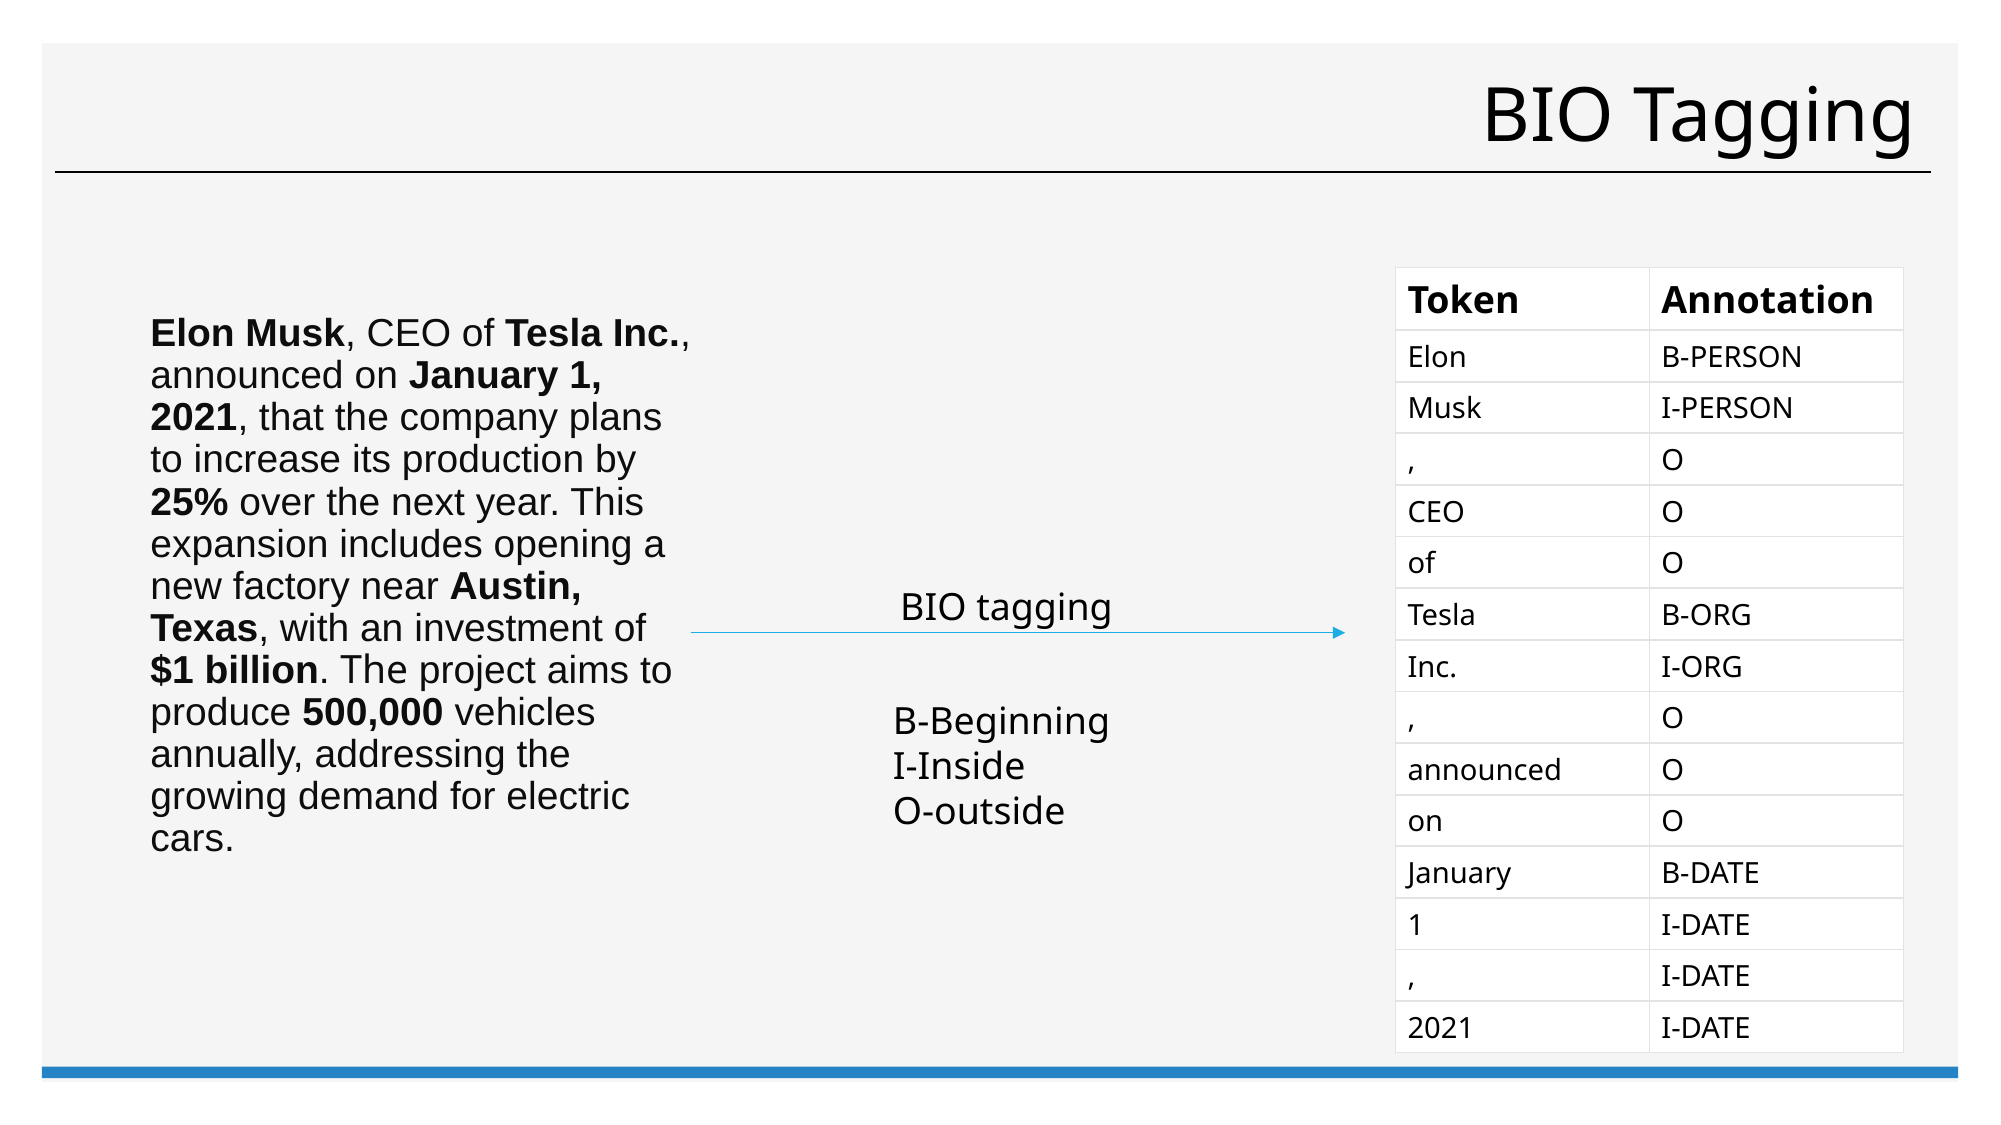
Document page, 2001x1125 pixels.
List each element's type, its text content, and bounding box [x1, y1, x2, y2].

table_header Annotation [1650, 268, 1903, 329]
table_header Token [1396, 268, 1649, 329]
table_cell O [1650, 796, 1903, 845]
table_cell 1 [1396, 899, 1649, 949]
table_cell I-ORG [1650, 641, 1903, 691]
table_cell Inc. [1396, 641, 1649, 691]
table_cell 2021 [1396, 1002, 1649, 1052]
table_cell , [1396, 434, 1649, 484]
table_cell I-DATE [1650, 899, 1903, 949]
table_cell O [1650, 486, 1903, 536]
text_box B-Beginning I-Inside O-outside [878, 689, 1135, 840]
table_cell Elon [1396, 331, 1649, 381]
table_cell I-DATE [1650, 1002, 1903, 1052]
table_cell B-DATE [1650, 847, 1903, 897]
table_cell O [1650, 434, 1903, 484]
table_cell , [1396, 692, 1649, 742]
table_cell January [1396, 847, 1649, 897]
text_box BIO tagging [885, 575, 1128, 632]
table_cell O [1650, 692, 1903, 742]
table_cell , [1396, 950, 1649, 1000]
table_cell B-PERSON [1650, 331, 1903, 381]
table_cell of [1396, 537, 1649, 587]
table_cell on [1396, 796, 1649, 845]
table_cell O [1650, 744, 1903, 794]
table_cell announced [1396, 744, 1649, 794]
table_cell I-PERSON [1650, 383, 1903, 432]
table_cell Musk [1396, 383, 1649, 432]
table_cell I-DATE [1650, 950, 1903, 1000]
table_cell CEO [1396, 486, 1649, 536]
table_cell Tesla [1396, 589, 1649, 639]
table_cell O [1650, 537, 1903, 587]
title BIO Tagging [555, 62, 1931, 173]
table_cell B-ORG [1650, 589, 1903, 639]
text_box Elon Musk, CEO of Tesla Inc., announced on January 1, 2021, that the company plans to increase its production by 25% over the next year. This expansion includes opening a new factory near Austin, Texas, with an investment of $1 billion. The project aims to produce 500,000 vehicles annually, addressing the growing demand for electric cars. [70, 305, 707, 908]
